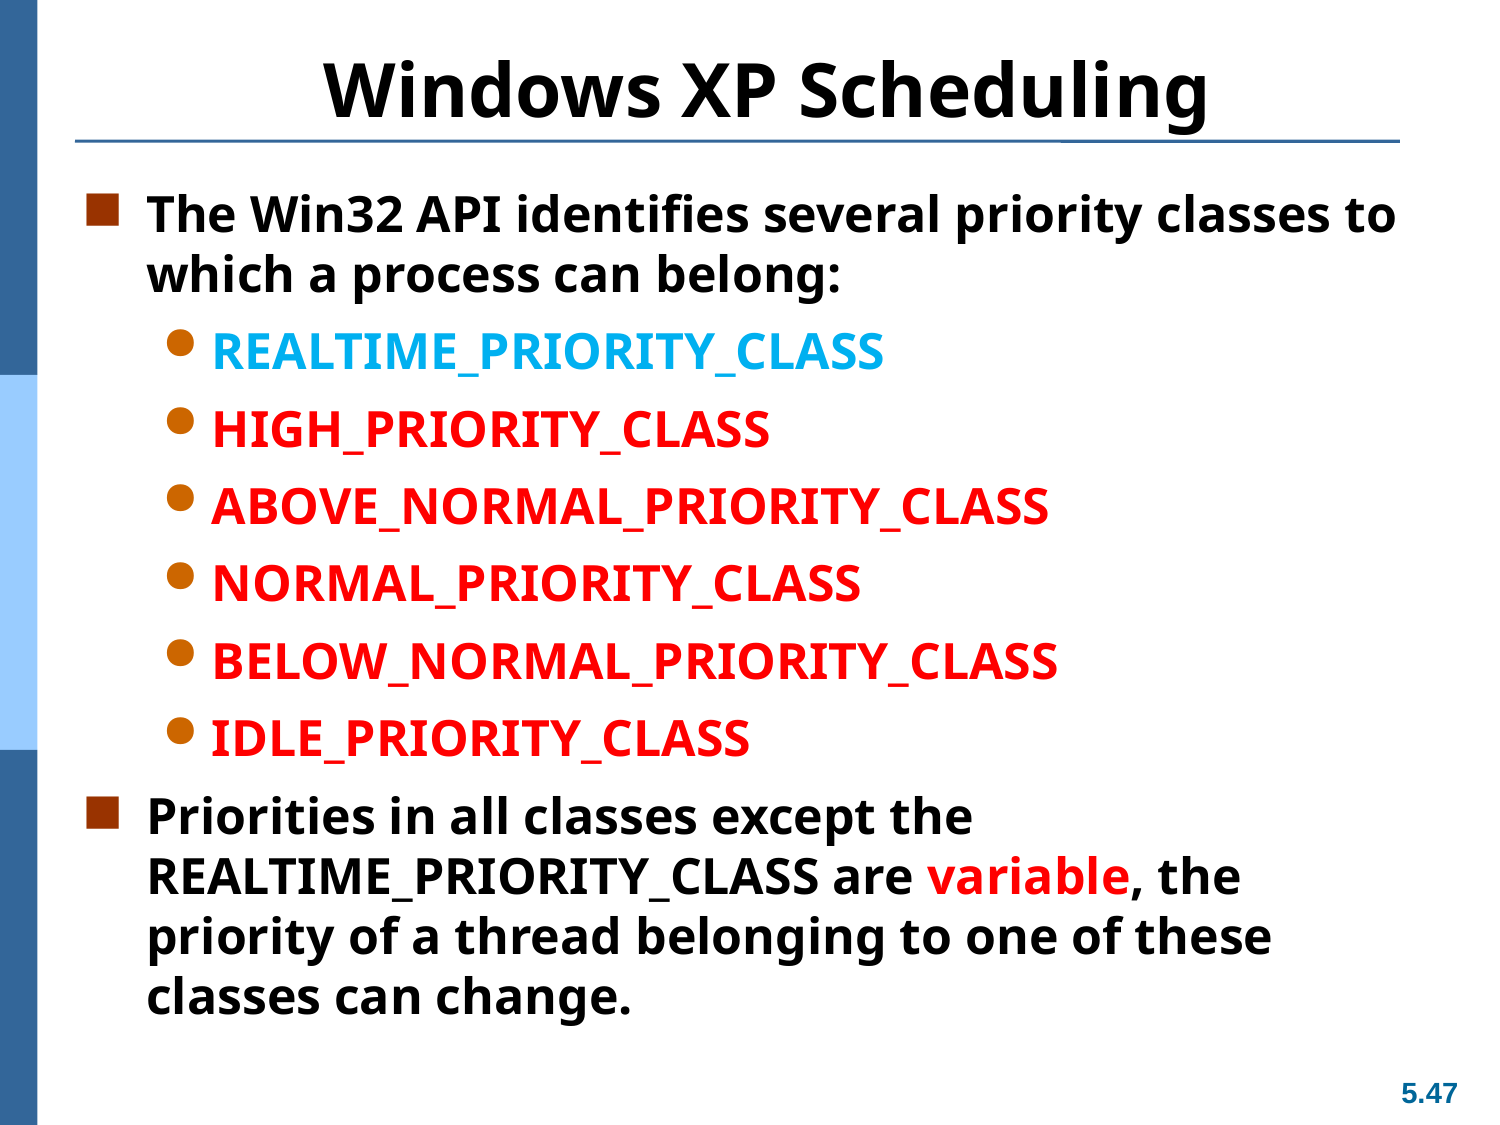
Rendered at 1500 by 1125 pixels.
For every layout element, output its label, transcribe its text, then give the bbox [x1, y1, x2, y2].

list The Win32 API identifies several priority classes to which a process can belong: REALTIME_PRIORITY_CLASS HIGH_PRIORITY_CLASS ABOVE_NORMAL_PRIORITY_CLASS NORMAL_PRIORITY_CLASS BELOW_NORMAL_PRIORITY_CLASS IDLE_PRIORITY_CLASS Priorities in all classes except the REALTIME_PRIORITY_CLASS are variable, the priority of a thread belonging to one of these classes can change. [74, 174, 1426, 751]
title Windows XP Scheduling [92, 45, 1443, 141]
